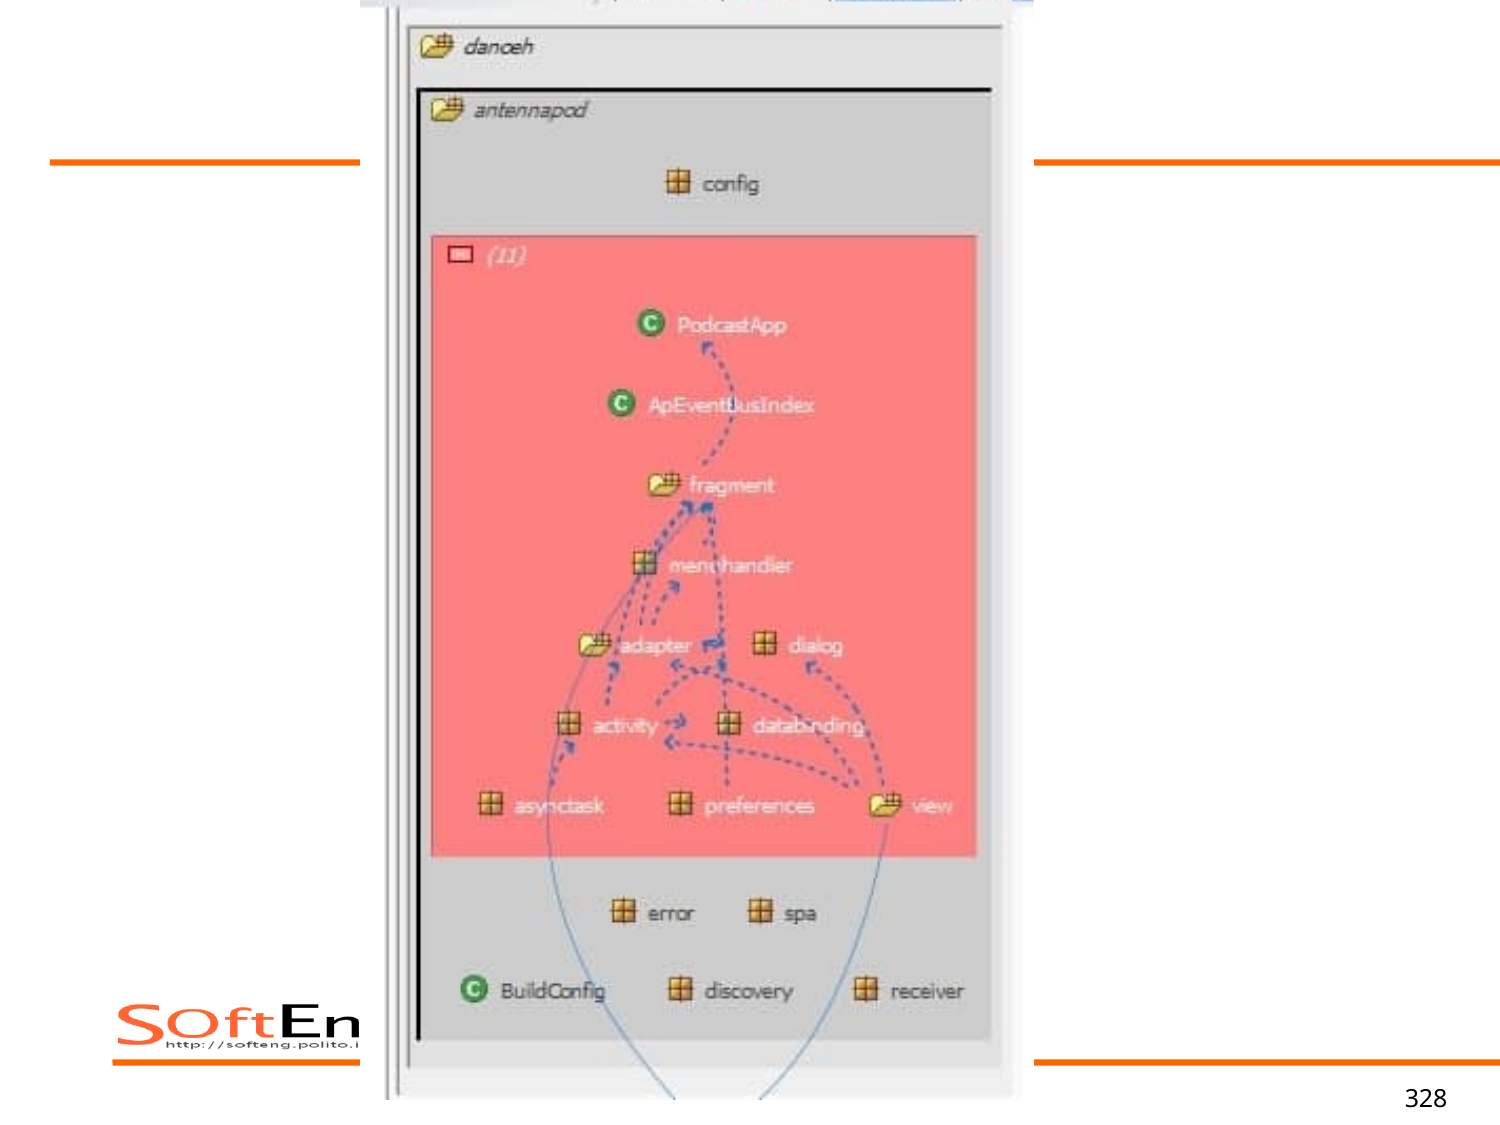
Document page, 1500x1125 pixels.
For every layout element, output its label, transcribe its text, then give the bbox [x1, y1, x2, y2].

picture [112, 993, 359, 1056]
slide_number 328 [1237, 1074, 1463, 1125]
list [359, 0, 1035, 1101]
